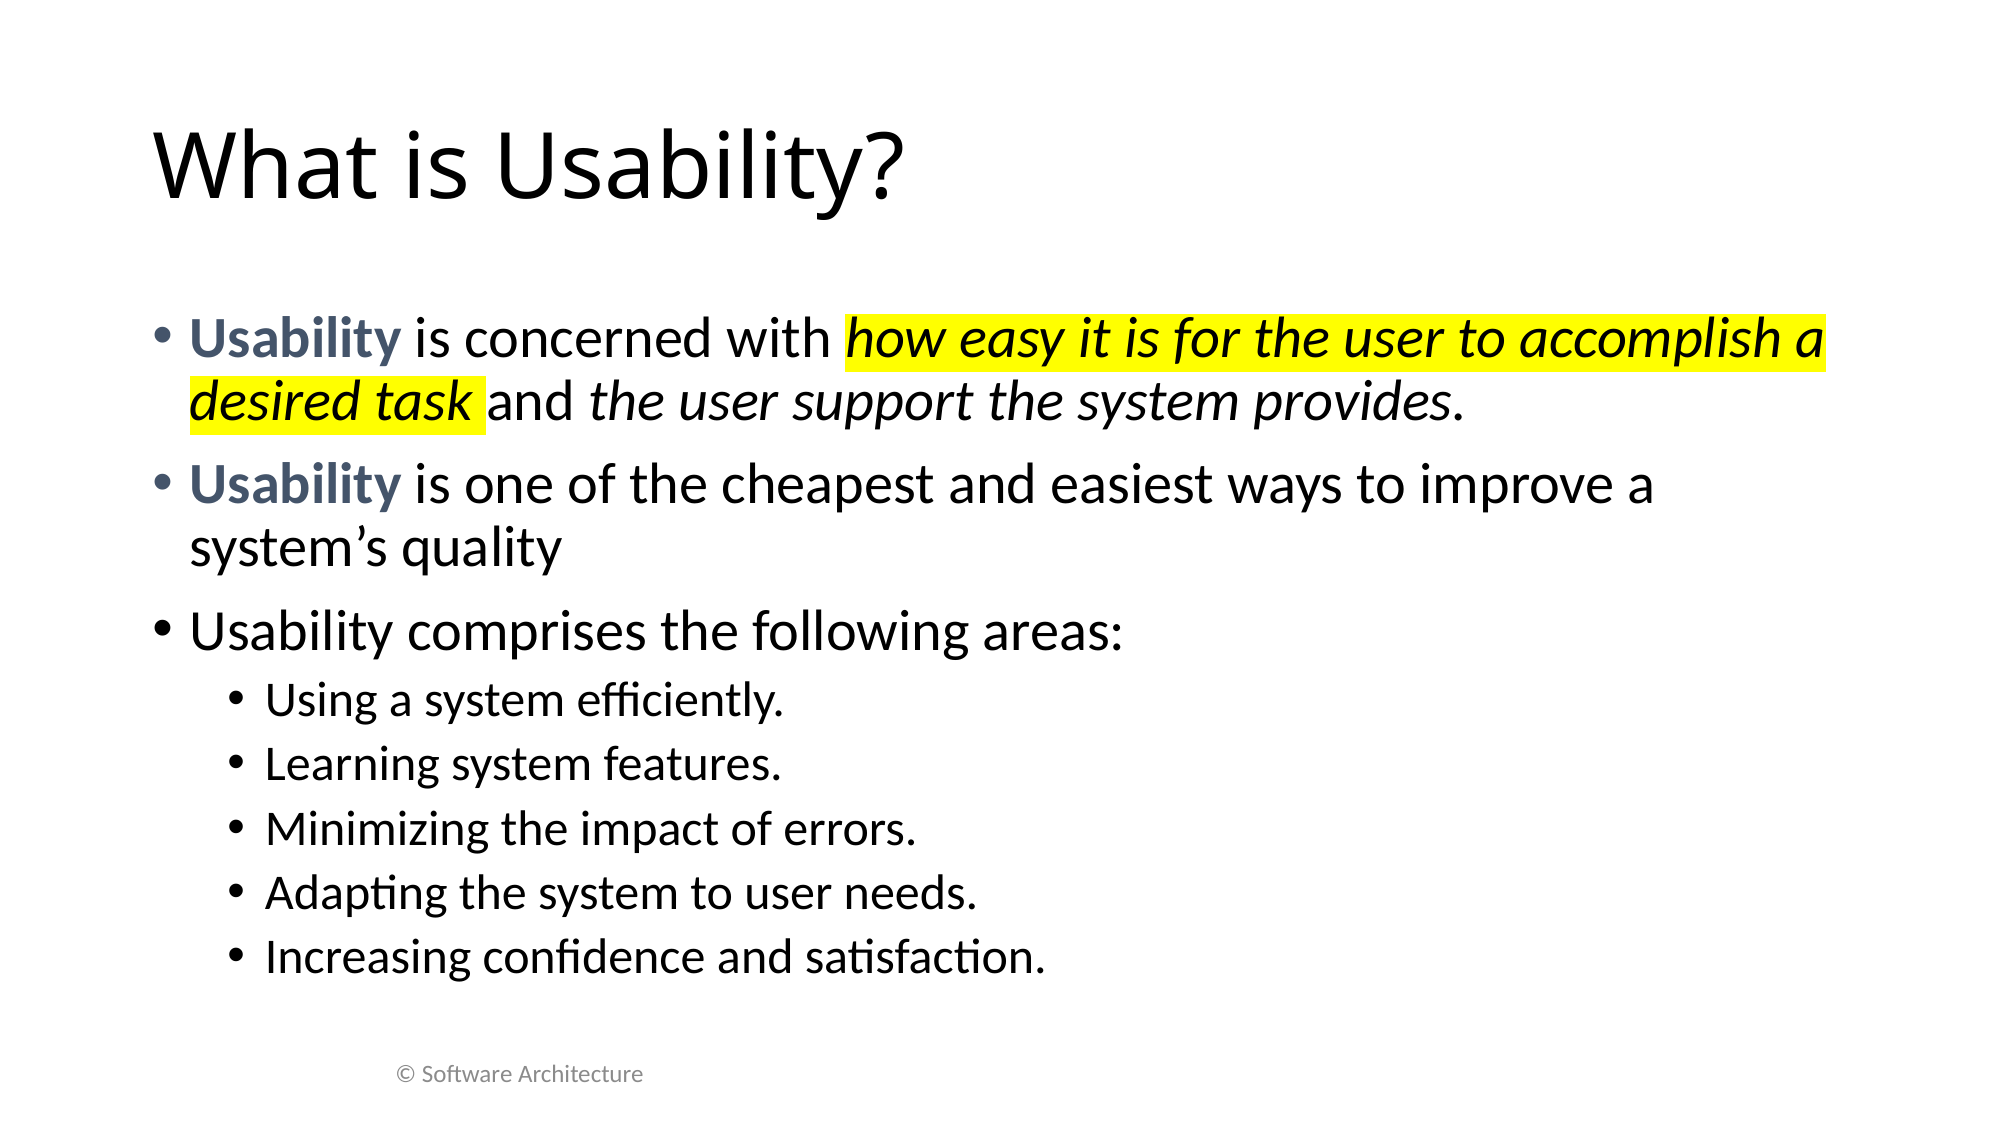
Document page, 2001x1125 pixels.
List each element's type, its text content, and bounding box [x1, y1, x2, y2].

footer © Software Architecture [0, 1042, 1040, 1103]
title What is Usability? [137, 59, 1863, 278]
list Usability is concerned with how easy it is for the user to accomplish a desired task and the user support the system provides. Usability is one of the cheapest and easiest ways to improve a system’s quality Usability comprises the following areas: Using a system efficiently. Learning system features. Minimizing the impact of errors. Adapting the system to user needs. Increasing confidence and satisfaction. [137, 299, 1863, 1014]
